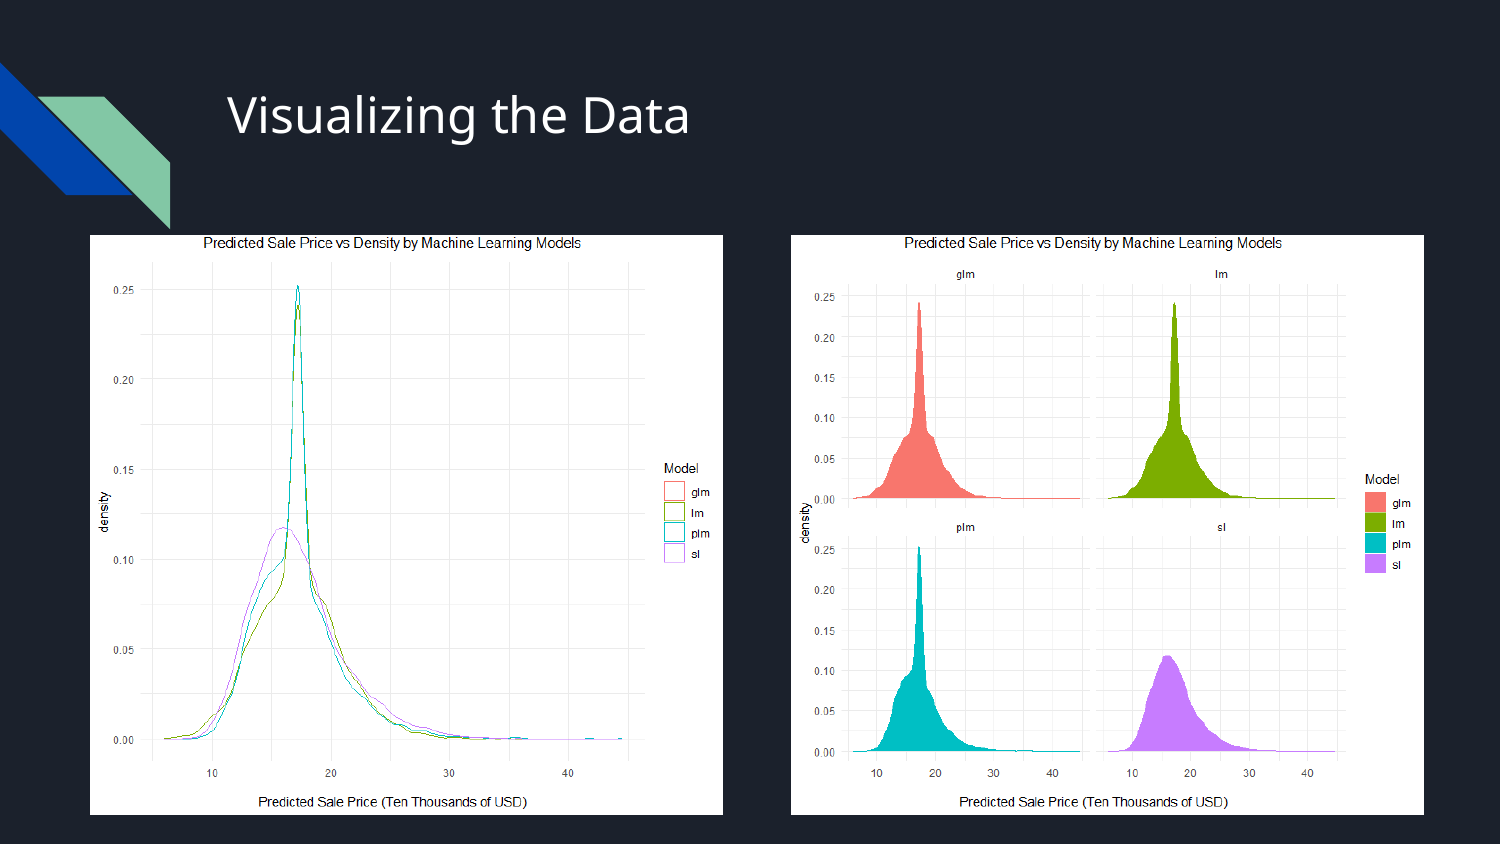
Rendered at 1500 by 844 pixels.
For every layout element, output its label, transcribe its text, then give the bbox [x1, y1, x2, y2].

title Visualizing the Data [212, 64, 1368, 215]
picture [90, 235, 723, 816]
picture [791, 235, 1424, 816]
